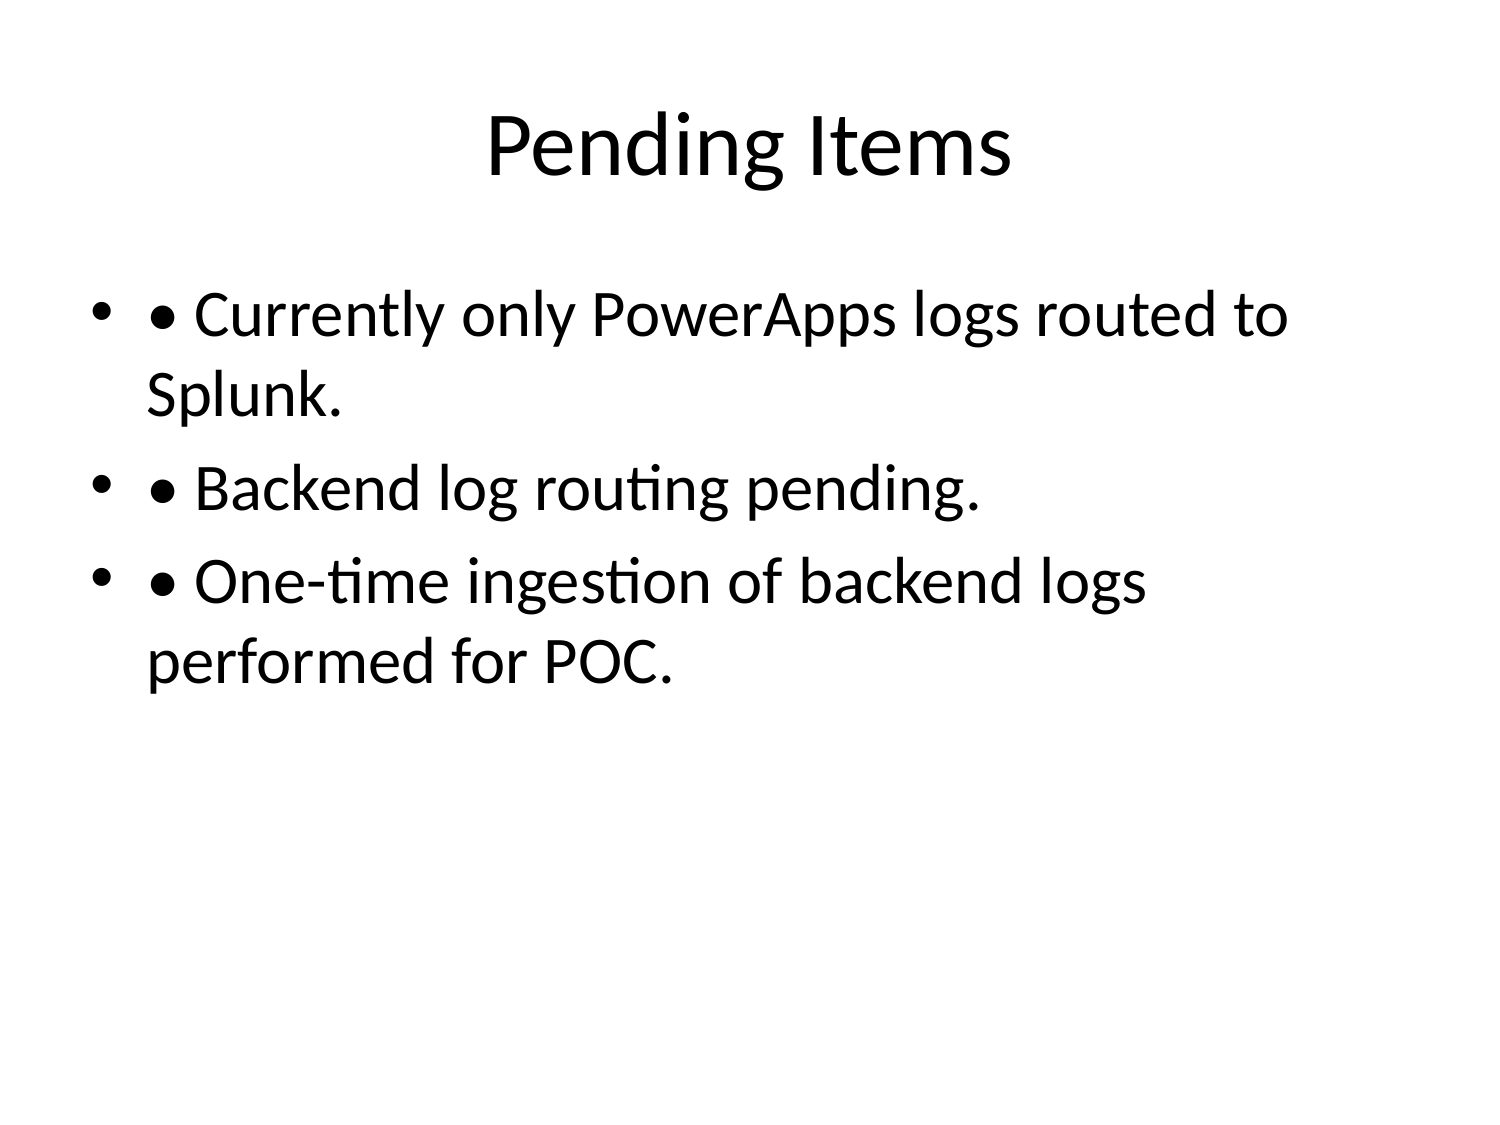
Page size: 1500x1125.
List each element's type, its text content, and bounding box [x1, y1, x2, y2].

list • Currently only PowerApps logs routed to Splunk. • Backend log routing pending. • One-time ingestion of backend logs performed for POC. [75, 262, 1425, 1005]
title Pending Items [75, 45, 1425, 233]
